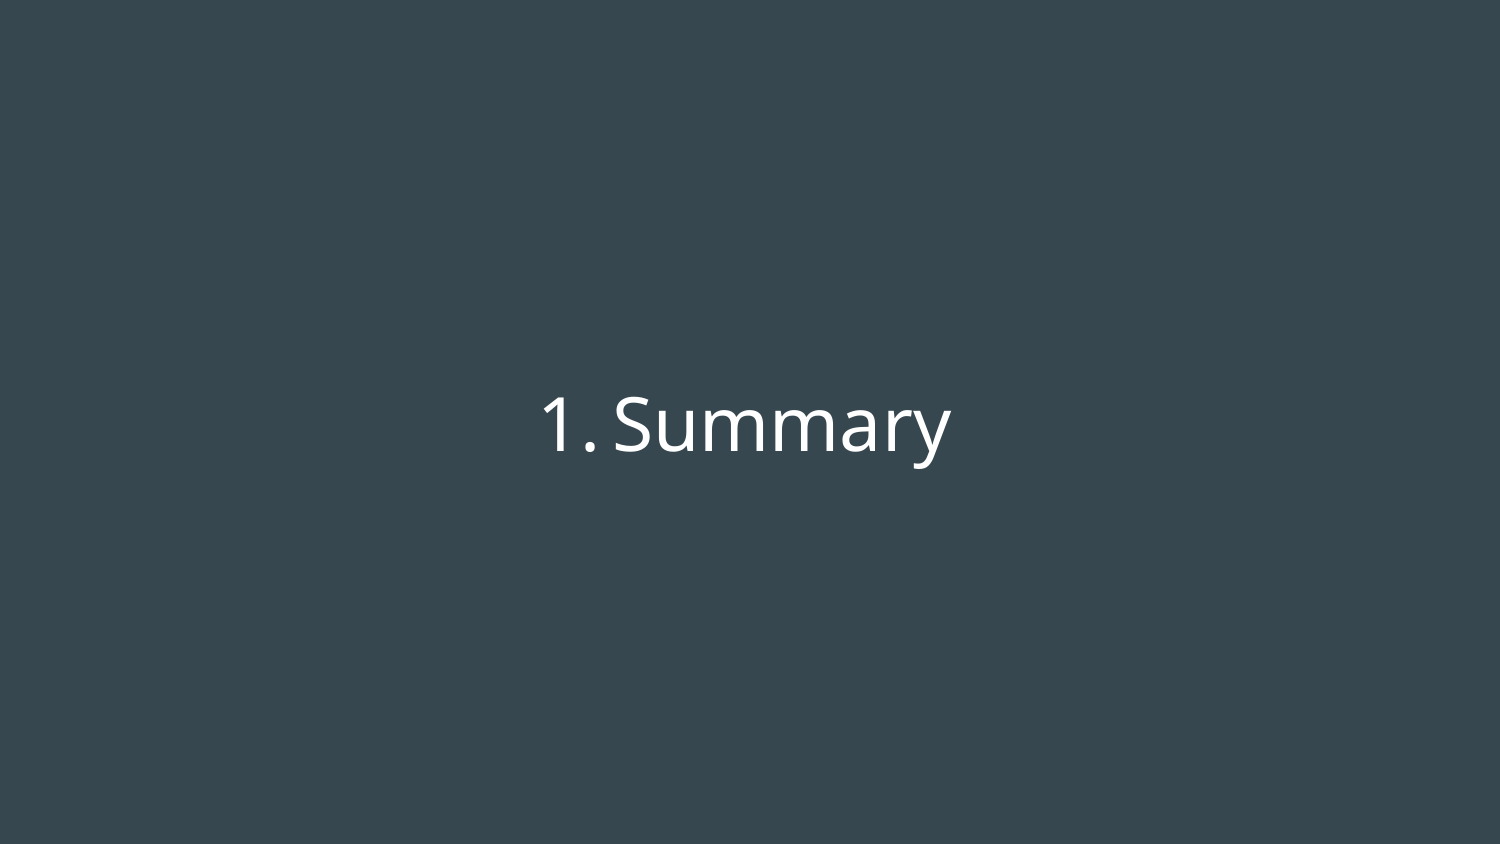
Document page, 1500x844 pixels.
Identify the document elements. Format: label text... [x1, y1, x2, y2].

title Summary [110, 351, 1399, 493]
